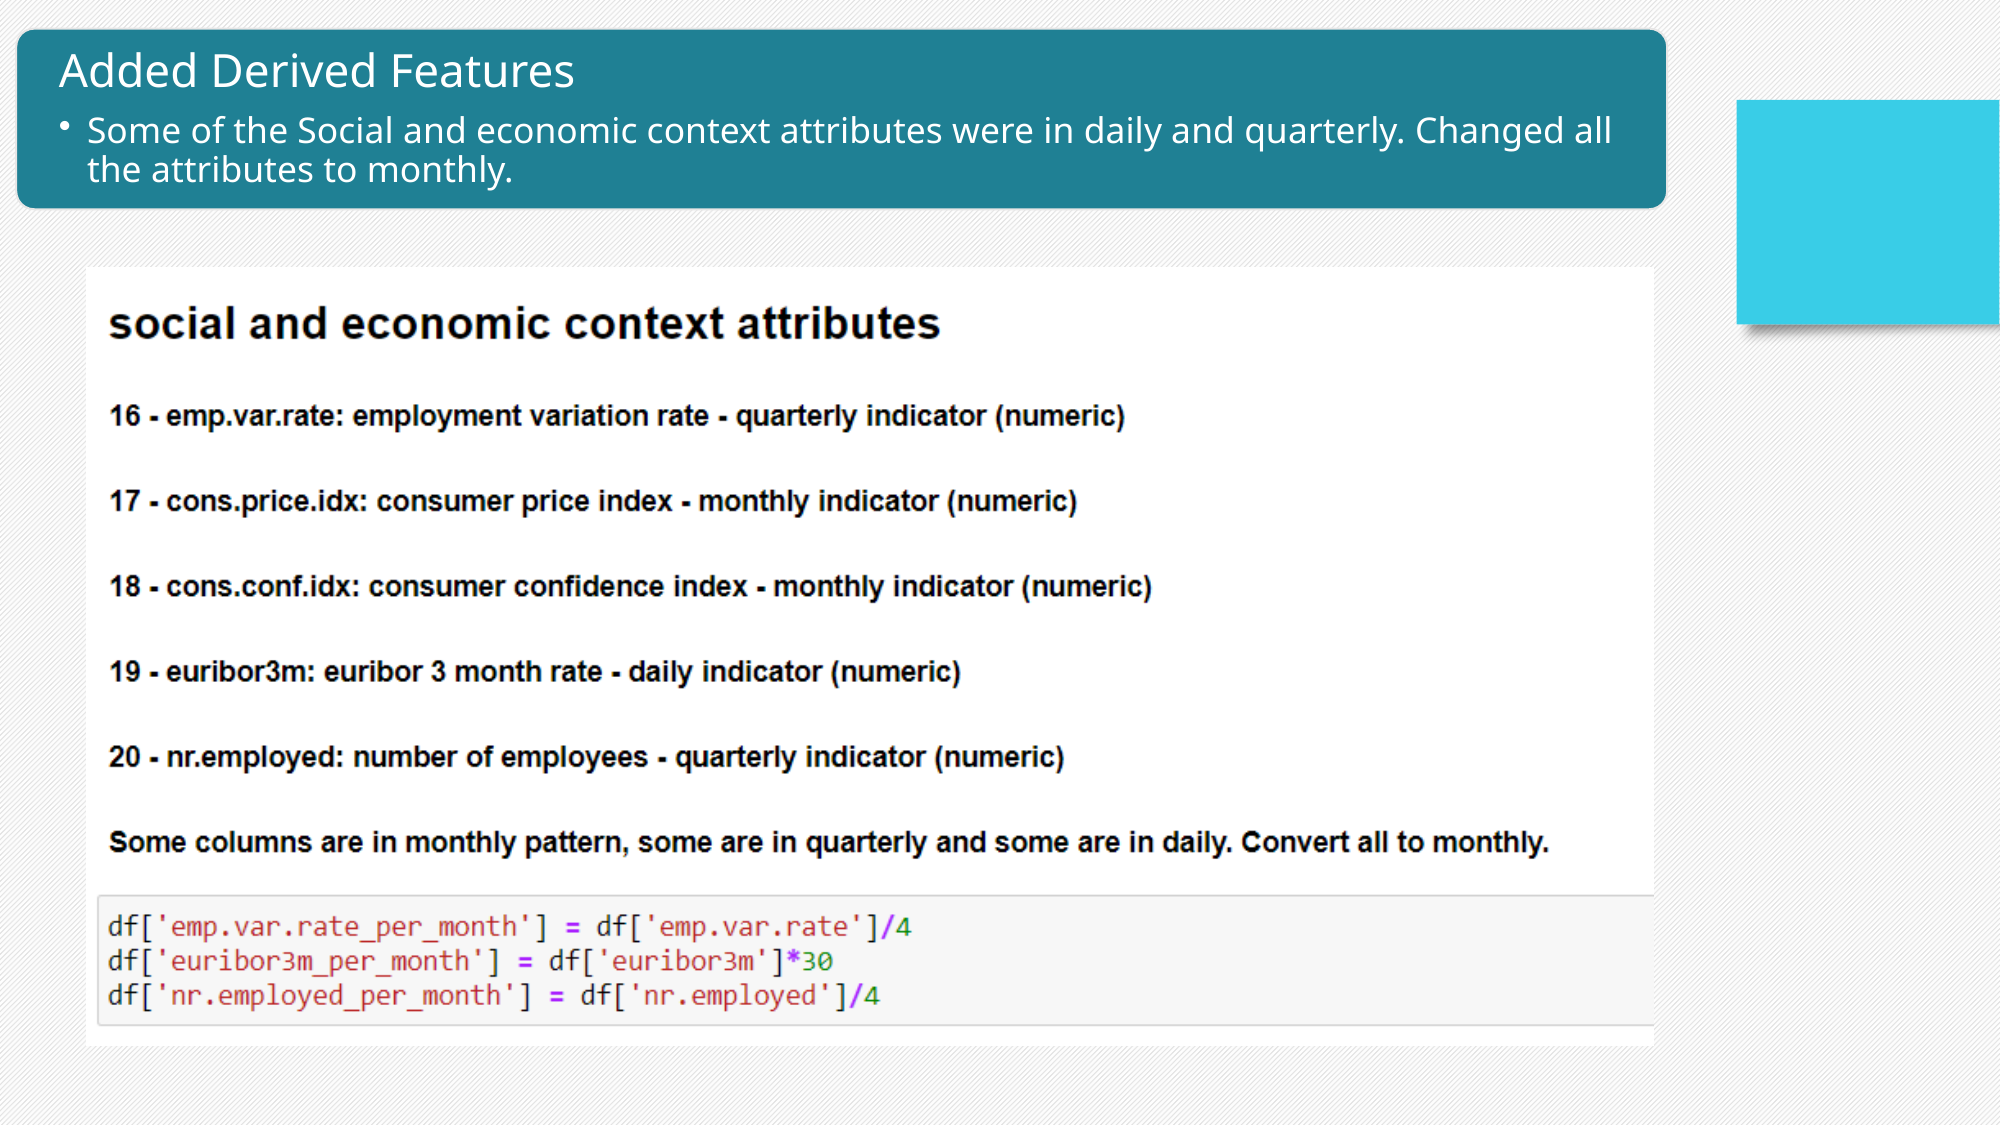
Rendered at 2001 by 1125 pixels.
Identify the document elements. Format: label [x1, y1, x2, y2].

text_box [15, 28, 1668, 210]
picture [85, 266, 1655, 1046]
picture [1736, 325, 2000, 347]
